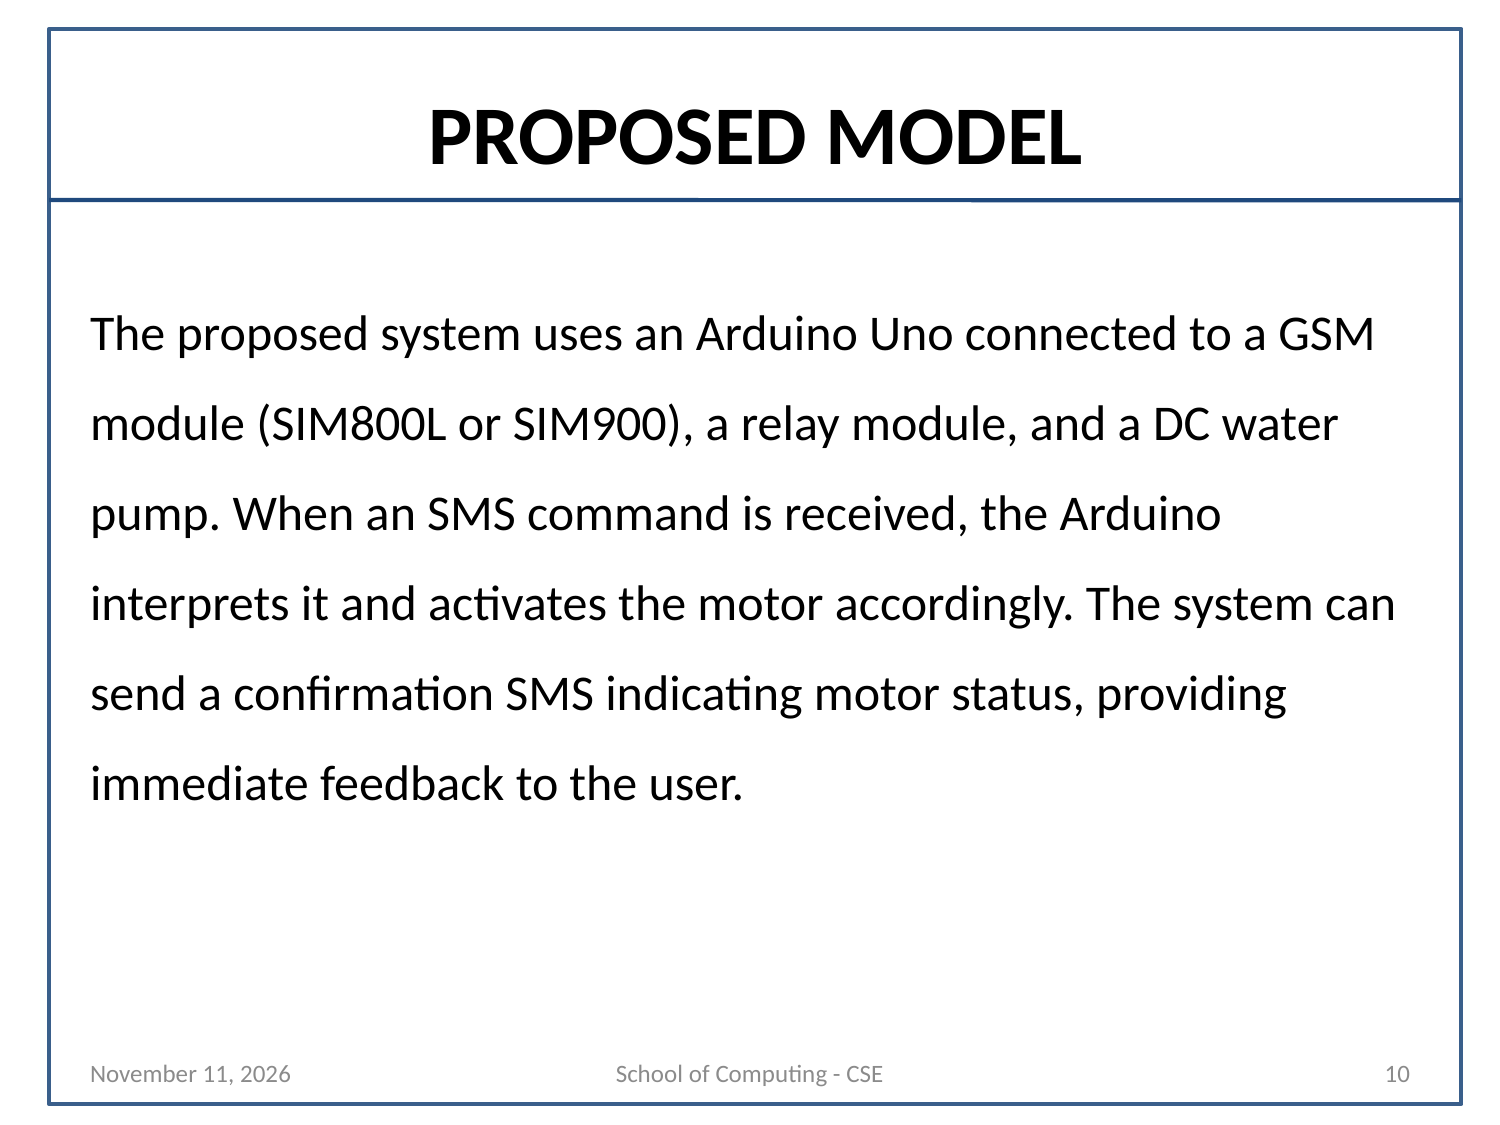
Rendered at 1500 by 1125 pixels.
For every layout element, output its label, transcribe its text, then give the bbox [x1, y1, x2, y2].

footer School of Computing - CSE [512, 1042, 988, 1103]
title PROPOSED MODEL [49, 37, 1463, 225]
slide_number 10 [1074, 1042, 1425, 1103]
list The proposed system uses an Arduino Uno connected to a GSM module (SIM800L or SIM900), a relay module, and a DC water pump. When an SMS command is received, the Arduino interprets it and activates the motor accordingly. The system can send a confirmation SMS indicating motor status, providing immediate feedback to the user. [75, 262, 1425, 1005]
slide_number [75, 1042, 425, 1103]
